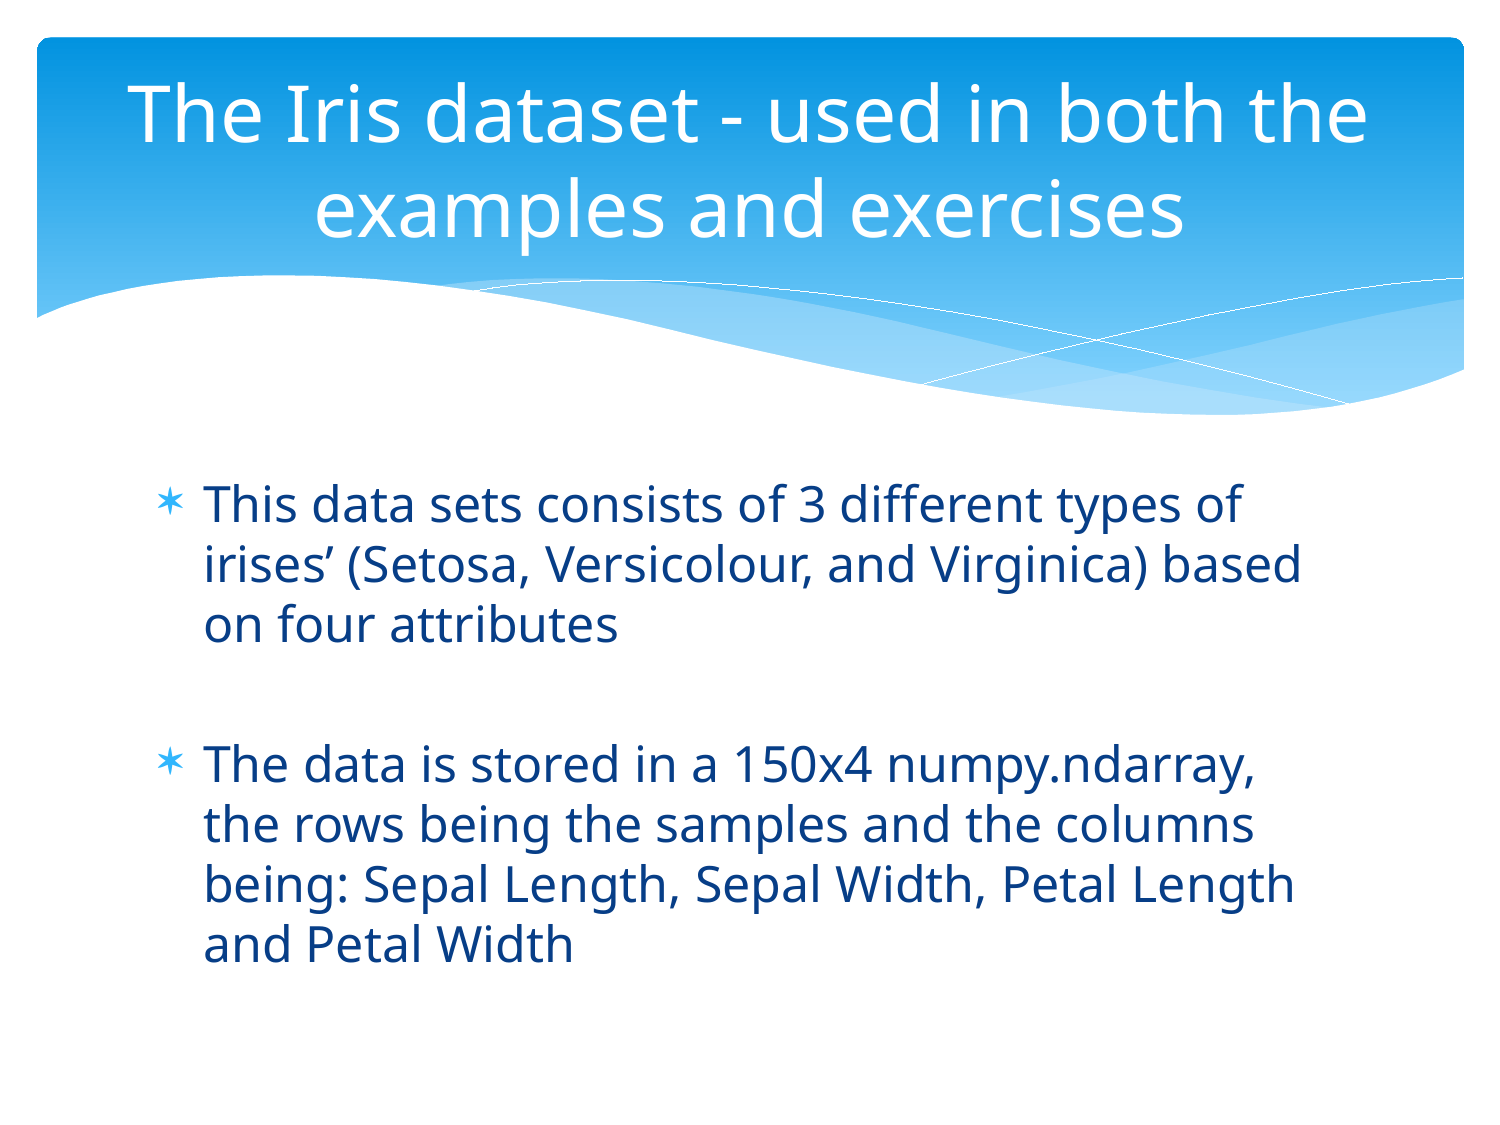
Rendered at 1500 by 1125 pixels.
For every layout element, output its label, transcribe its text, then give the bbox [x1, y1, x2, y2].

list This data sets consists of 3 different types of irises’ (Setosa, Versicolour, and Virginica) based on four attributes The data is stored in a 150x4 numpy.ndarray, the rows being the samples and the columns being: Sepal Length, Sepal Width, Petal Length and Petal Width [143, 465, 1359, 1032]
title The Iris dataset - used in both the examples and exercises [75, 55, 1425, 261]
